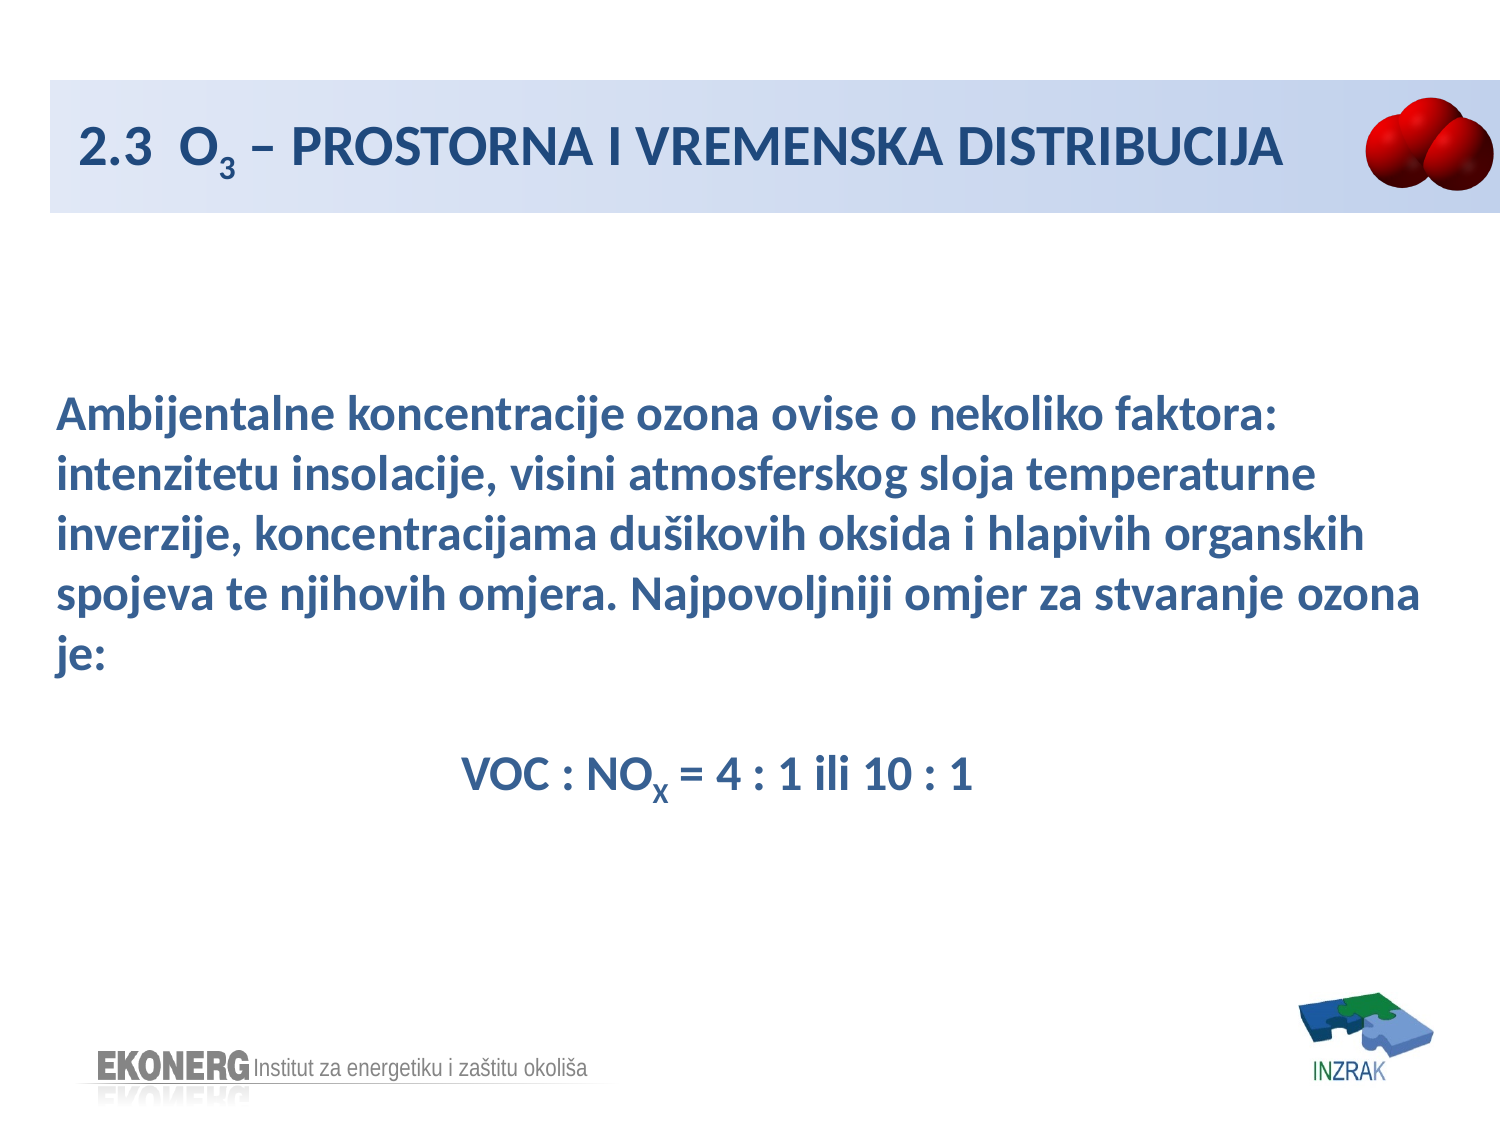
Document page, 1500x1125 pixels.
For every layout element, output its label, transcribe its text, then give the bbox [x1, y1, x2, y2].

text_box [61, 1038, 636, 1112]
picture [1358, 91, 1500, 198]
picture [1298, 992, 1434, 1088]
title 2.3 O3 – PROSTORNA I VREMENSKA DISTRIBUCIJA [50, 80, 1500, 213]
text_box Ambijentalne koncentracije ozona ovise o nekoliko faktora: intenzitetu insolacije, visini atmosferskog sloja temperaturne inverzije, koncentracijama dušikovih oksida i hlapivih organskih spojeva te njihovih omjera. Najpovoljniji omjer za stvaranje ozona je: VOC : NOX = 4 : 1 ili 10 : 1 [41, 373, 1483, 817]
